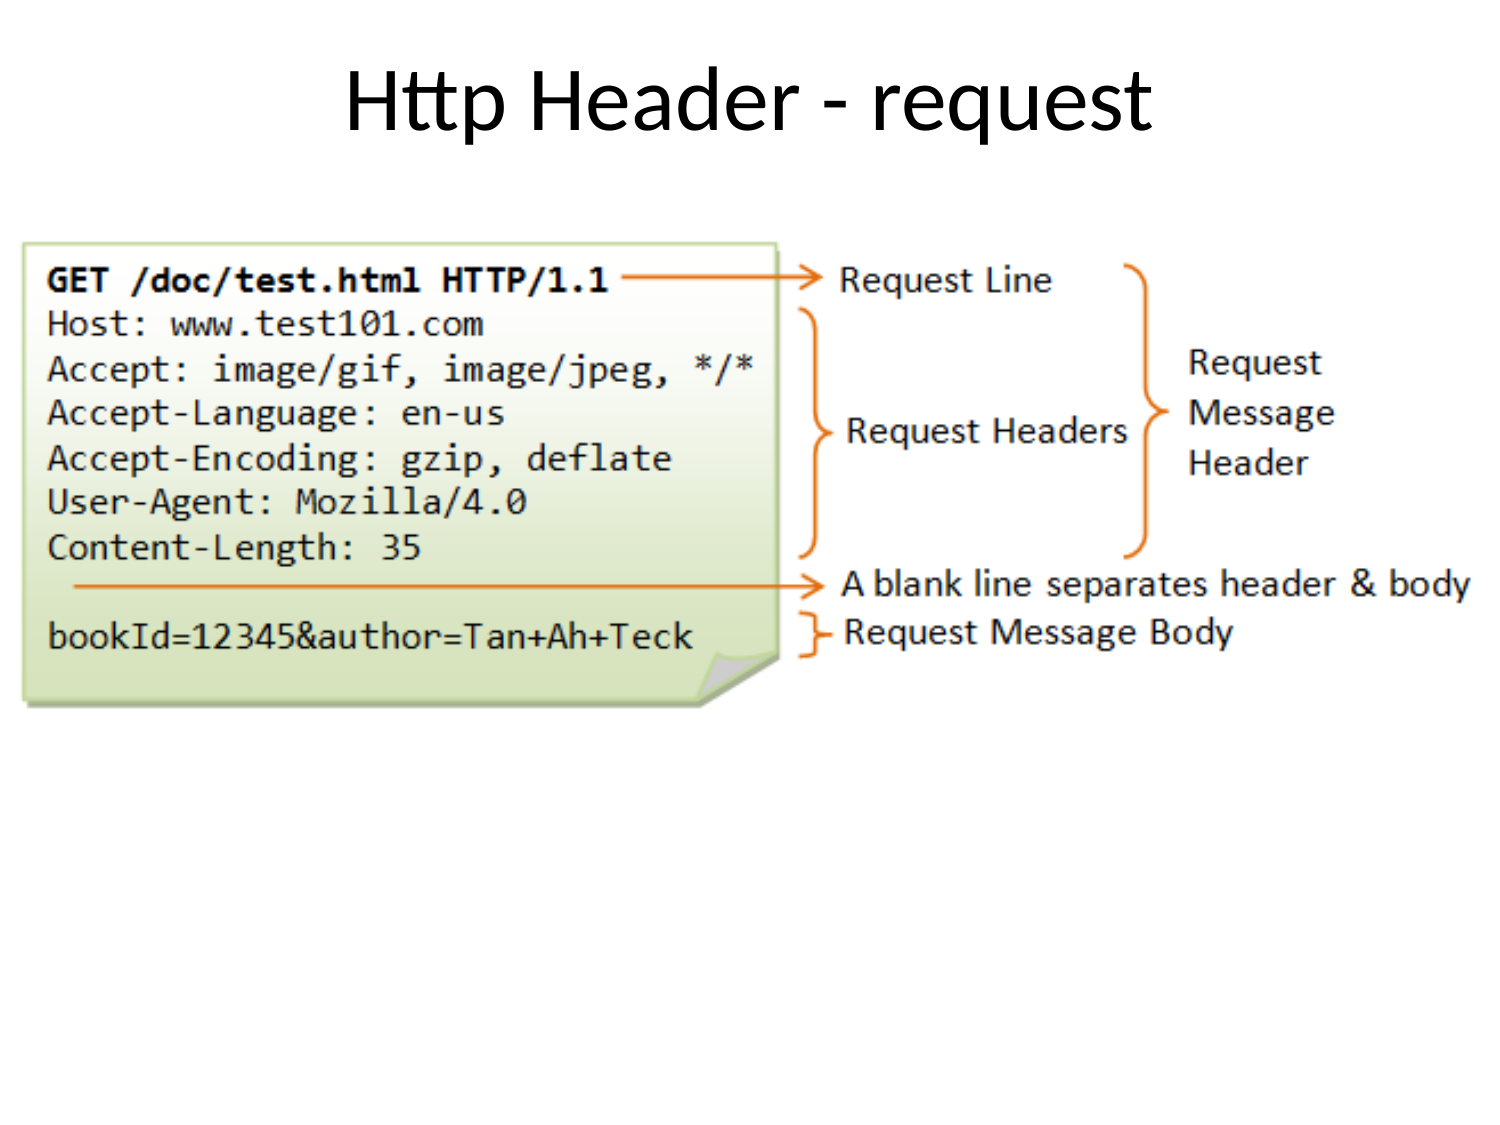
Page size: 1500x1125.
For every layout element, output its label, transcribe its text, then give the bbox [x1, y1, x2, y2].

title Http Header - request [75, 0, 1425, 188]
picture [0, 222, 1496, 727]
